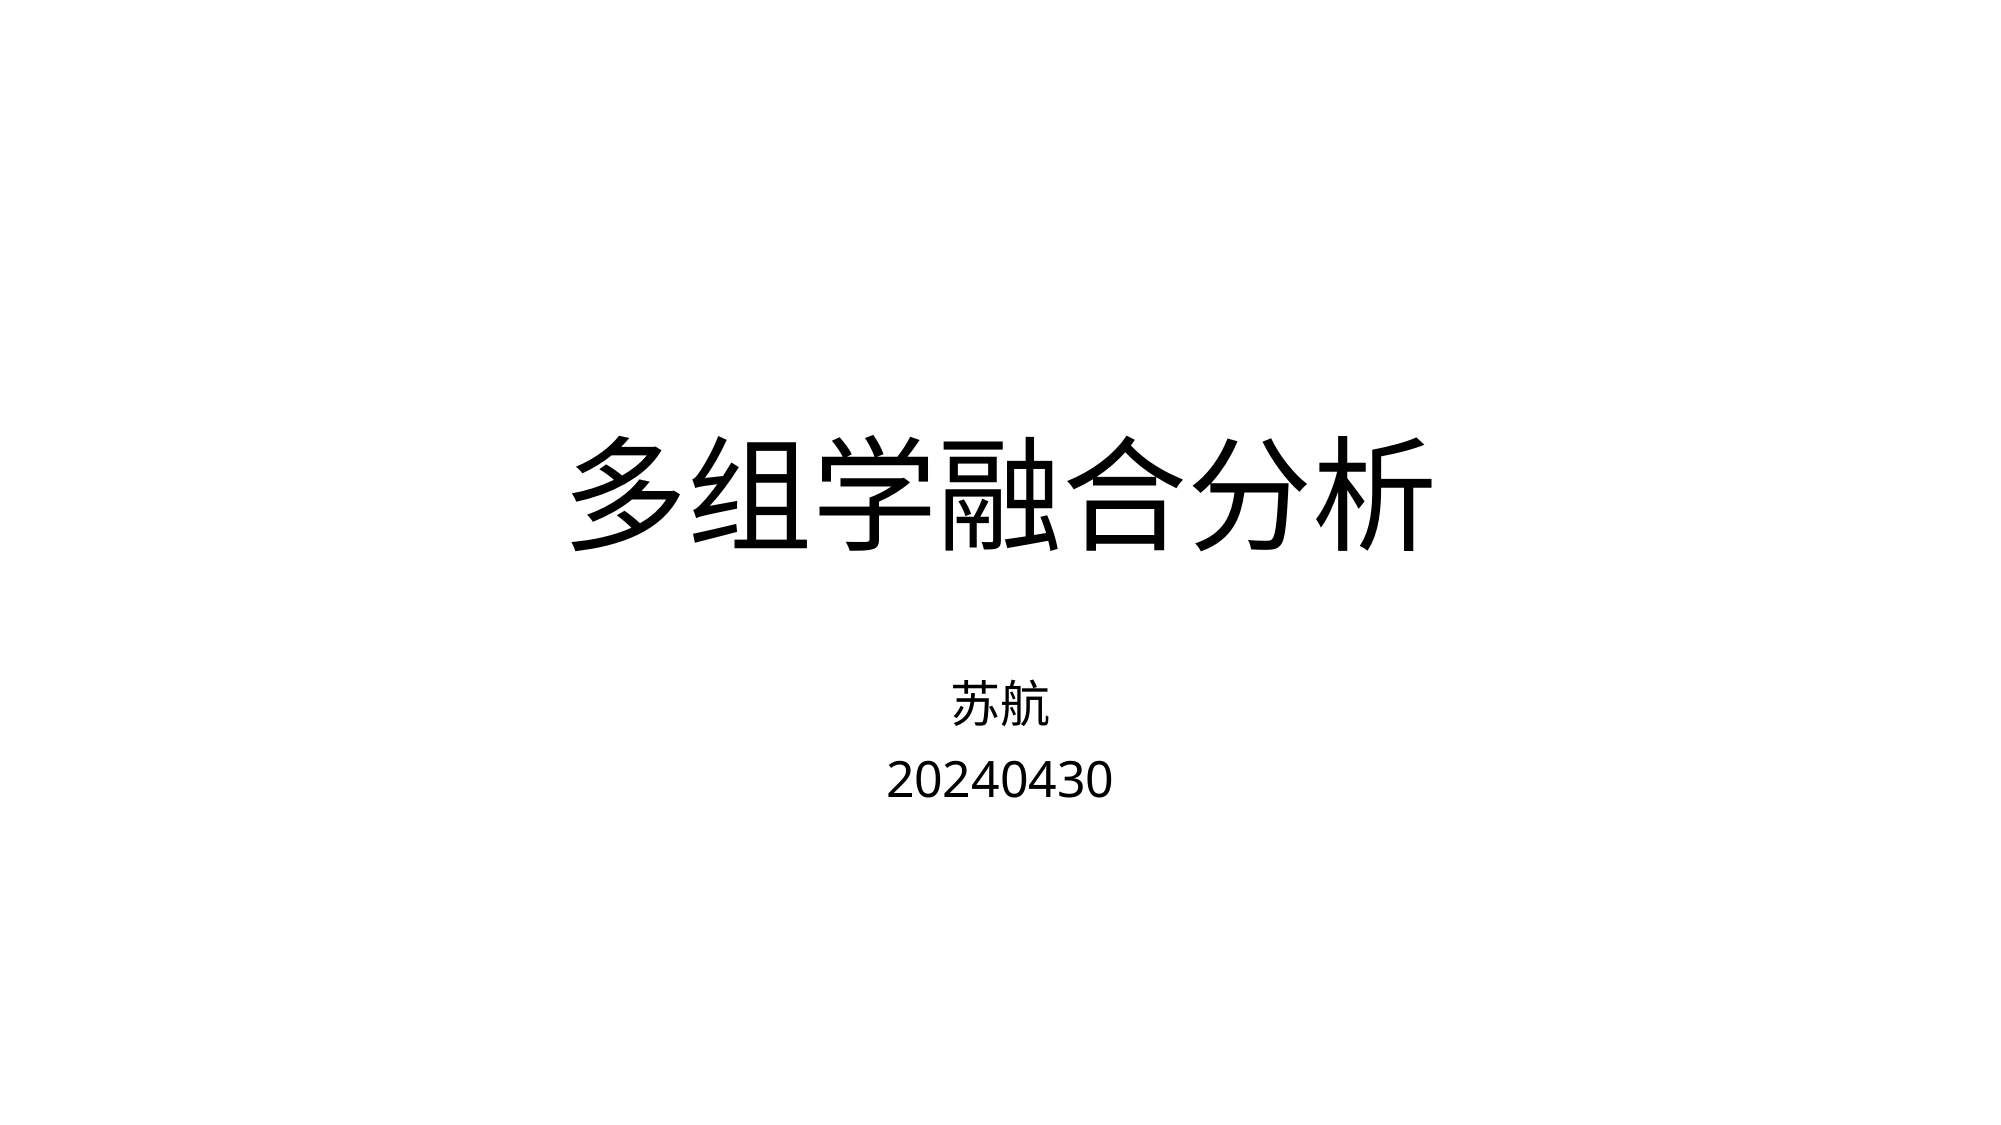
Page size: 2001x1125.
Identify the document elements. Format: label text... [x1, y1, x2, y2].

subtitle 苏航 20240430 [249, 590, 1750, 863]
title 多组学融合分析 [249, 184, 1750, 576]
